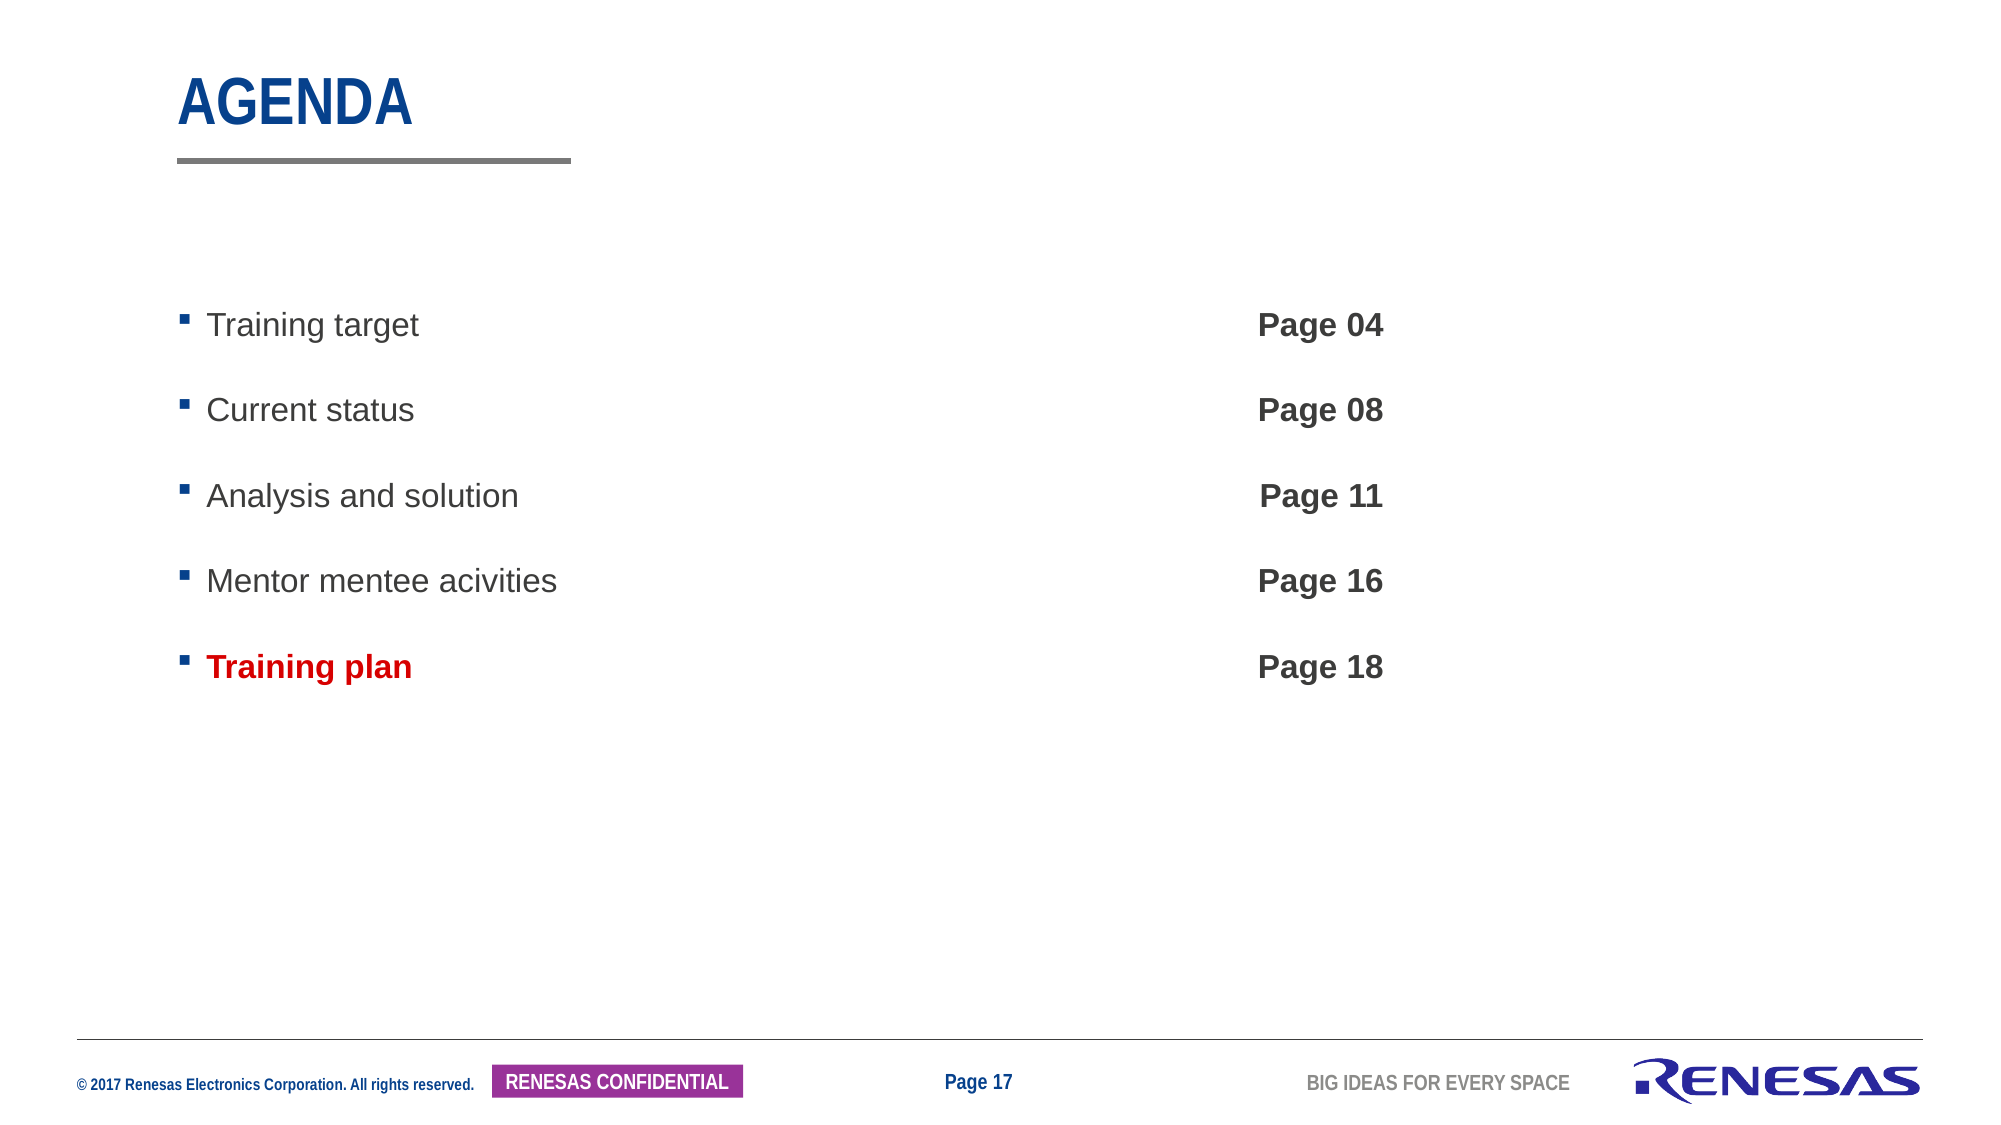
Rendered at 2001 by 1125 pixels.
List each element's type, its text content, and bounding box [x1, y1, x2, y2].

slide_number Page 17 [944, 1067, 1056, 1095]
title Agenda [177, 0, 1575, 140]
picture [1631, 1056, 1923, 1106]
list Training target Page 04 Current status Page 08 Analysis and solution Page 11 Mentor mentee acivities Page 16 Training plan Page 18 [177, 295, 1654, 344]
